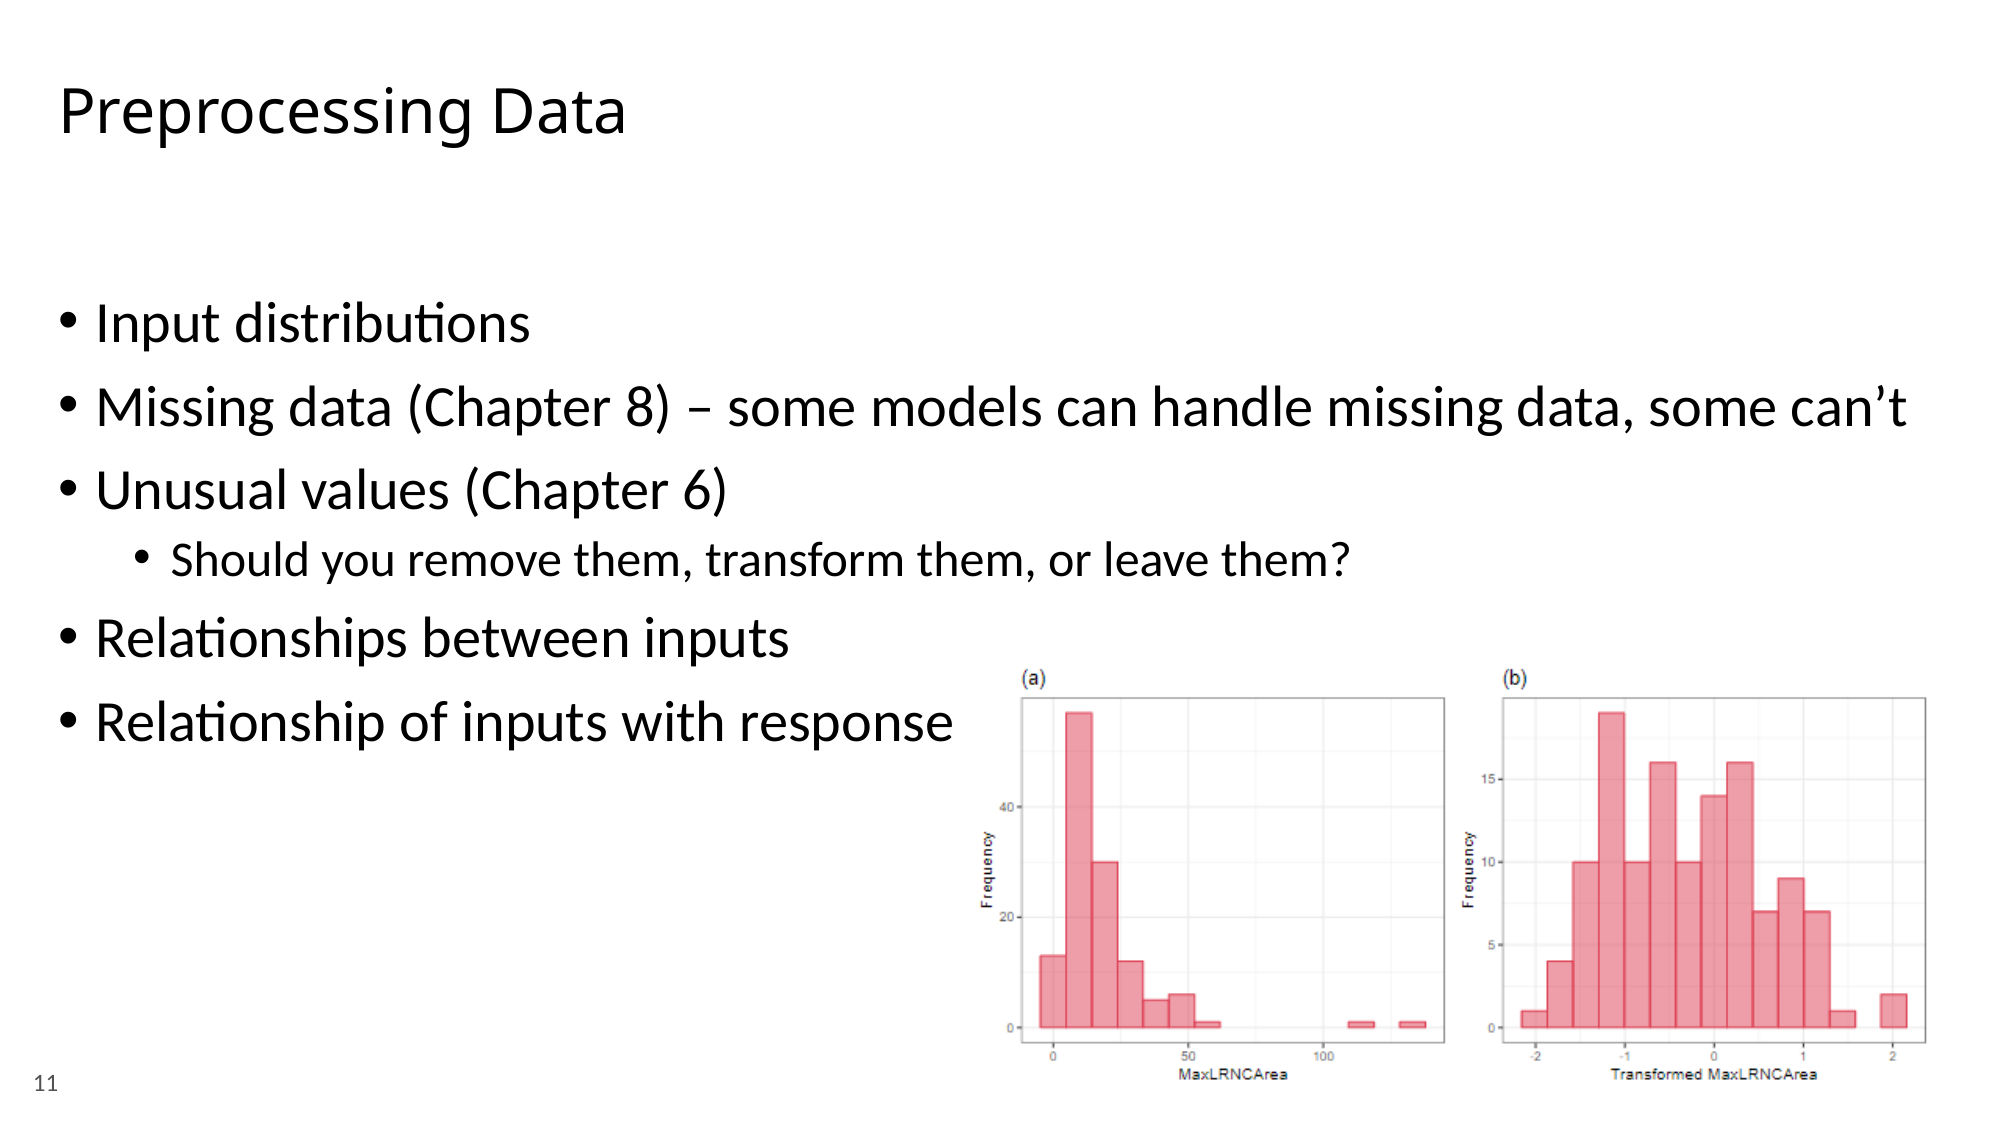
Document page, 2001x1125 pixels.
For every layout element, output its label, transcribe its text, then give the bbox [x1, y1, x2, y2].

title Preprocessing Data [43, 39, 1957, 188]
picture [899, 638, 2000, 1108]
list Input distributions Missing data (Chapter 8) – some models can handle missing data, some can’t Unusual values (Chapter 6) Should you remove them, transform them, or leave them? Relationships between inputs Relationship of inputs with response [43, 284, 1957, 1020]
slide_number 11 [0, 1060, 74, 1103]
